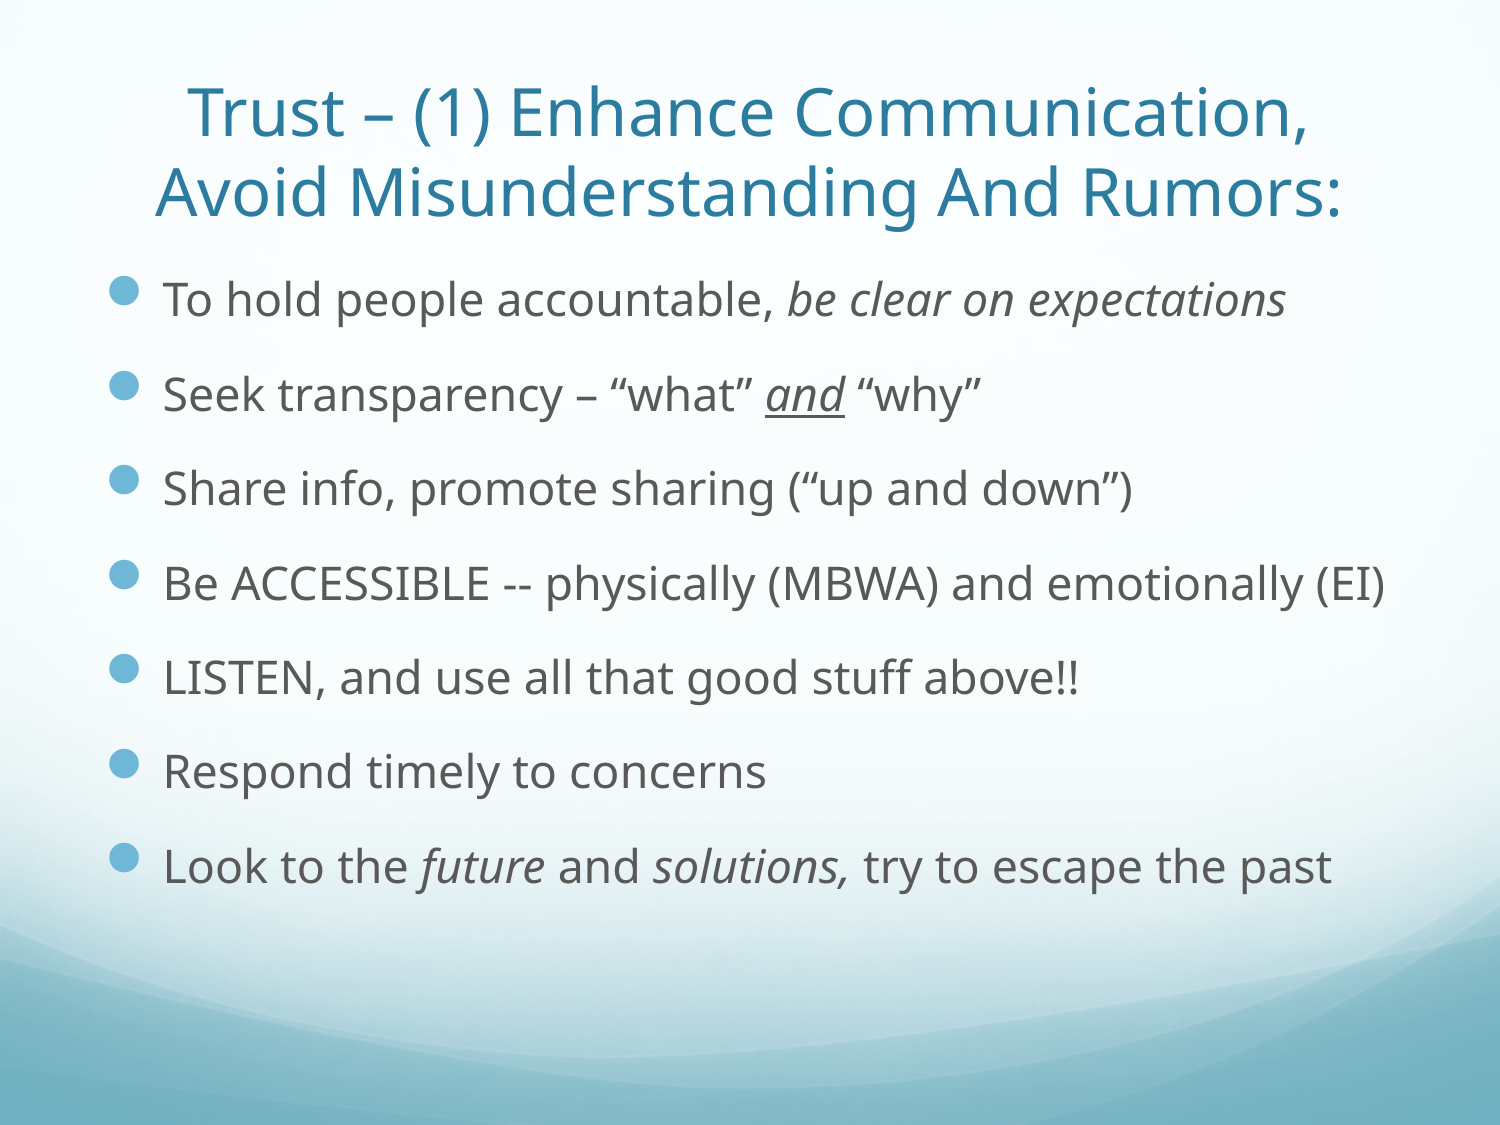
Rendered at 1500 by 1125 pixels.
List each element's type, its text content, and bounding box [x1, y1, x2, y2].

title Trust – (1) Enhance Communication, Avoid Misunderstanding And Rumors: [90, 17, 1410, 237]
list To hold people accountable, be clear on expectations Seek transparency – “what” and “why” Share info, promote sharing (“up and down”) Be ACCESSIBLE -- physically (MBWA) and emotionally (EI) LISTEN, and use all that good stuff above!! Respond timely to concerns Look to the future and solutions, try to escape the past [90, 262, 1410, 975]
